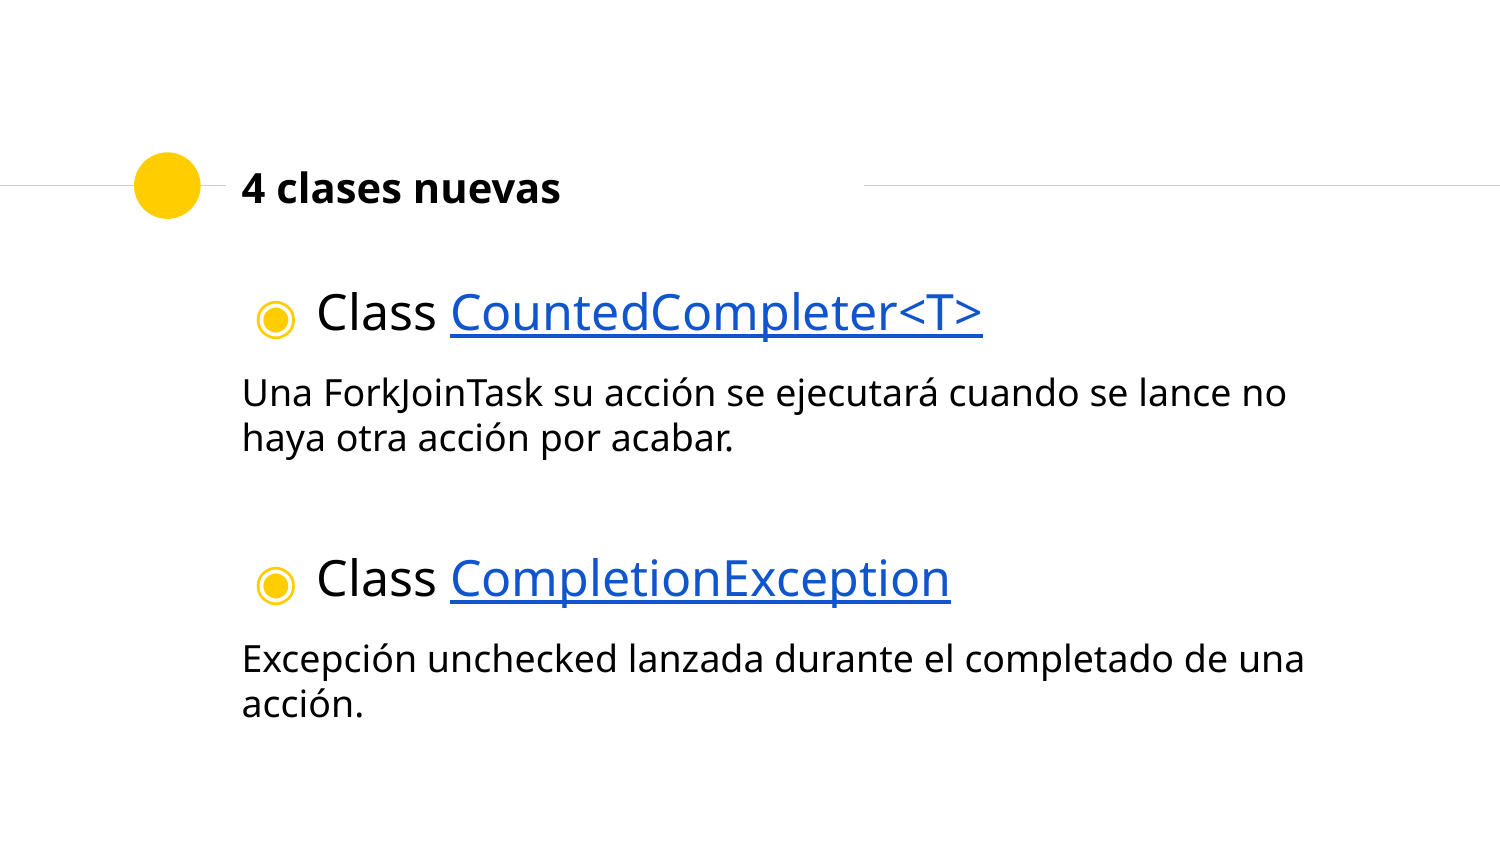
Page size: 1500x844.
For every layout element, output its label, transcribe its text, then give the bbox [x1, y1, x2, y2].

title 4 clases nuevas [226, 151, 863, 223]
list Class CountedCompleter<T> Una ForkJoinTask su acción se ejecutará cuando se lance no haya otra acción por acabar. Class CompletionException Excepción unchecked lanzada durante el completado de una acción. [226, 265, 1344, 776]
